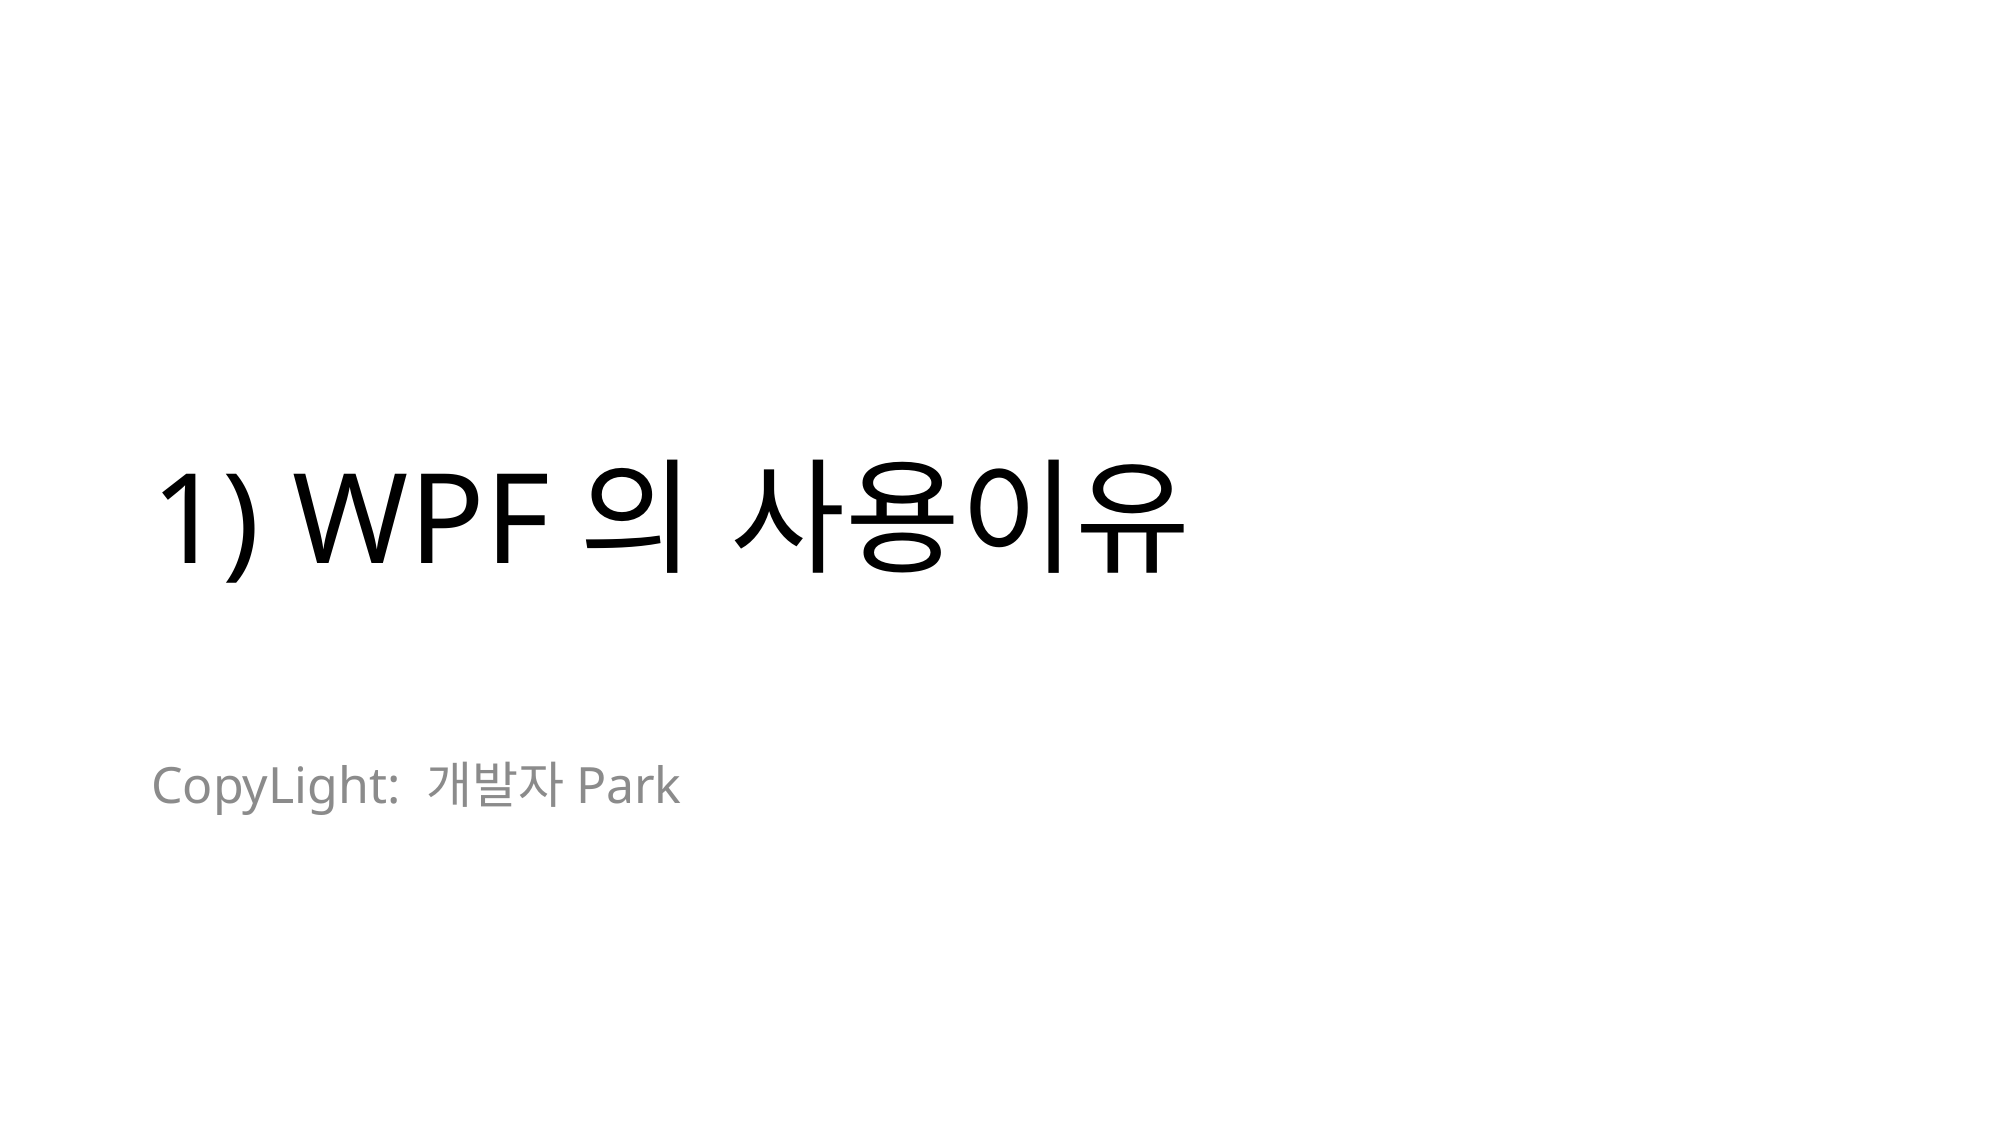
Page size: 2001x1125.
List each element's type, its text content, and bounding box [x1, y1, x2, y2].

title 1) WPF의 사용이유 [136, 280, 1862, 749]
list CopyLight: 개발자Park [136, 752, 1862, 999]
